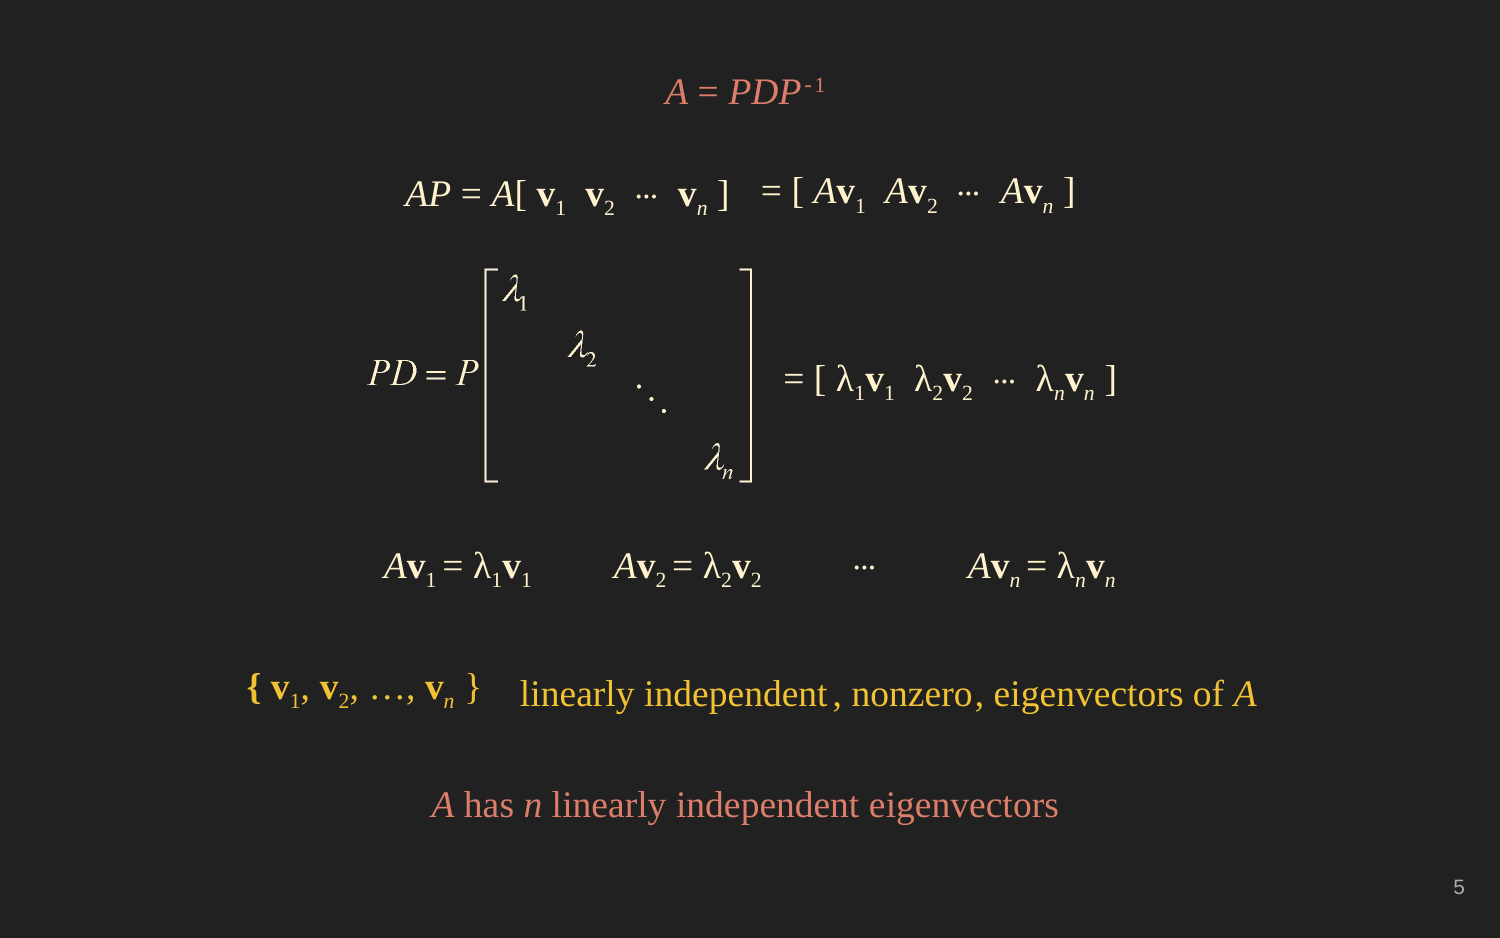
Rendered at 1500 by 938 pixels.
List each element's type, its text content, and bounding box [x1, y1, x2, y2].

text_box = [ Av1 Av2 ⋯ Avn ] [720, 152, 1116, 225]
text_box = [ λ1v1 λ2v2 ⋯ λnvn ] [762, 321, 1138, 430]
text_box A has n linearly independent eigenvectors [416, 748, 1084, 850]
slide_number ‹#› [1389, 849, 1480, 922]
text_box , nonzero [810, 643, 958, 734]
text_box Avn = λnvn [931, 526, 1153, 599]
text_box , eigenvectors of A [958, 643, 1274, 734]
text_box AP = A[ v1 v2 ⋯ vn ] [384, 146, 760, 231]
text_box Av2 = λ2v2 [577, 526, 799, 599]
picture [361, 263, 757, 488]
text_box Av1 = λ1v1 [347, 526, 569, 599]
text_box A = PDP-1 [650, 44, 850, 130]
text_box { v1, v2, …, vn } [226, 638, 503, 729]
text_box linearly independent [479, 643, 810, 734]
text_box ⋯ [807, 533, 923, 593]
